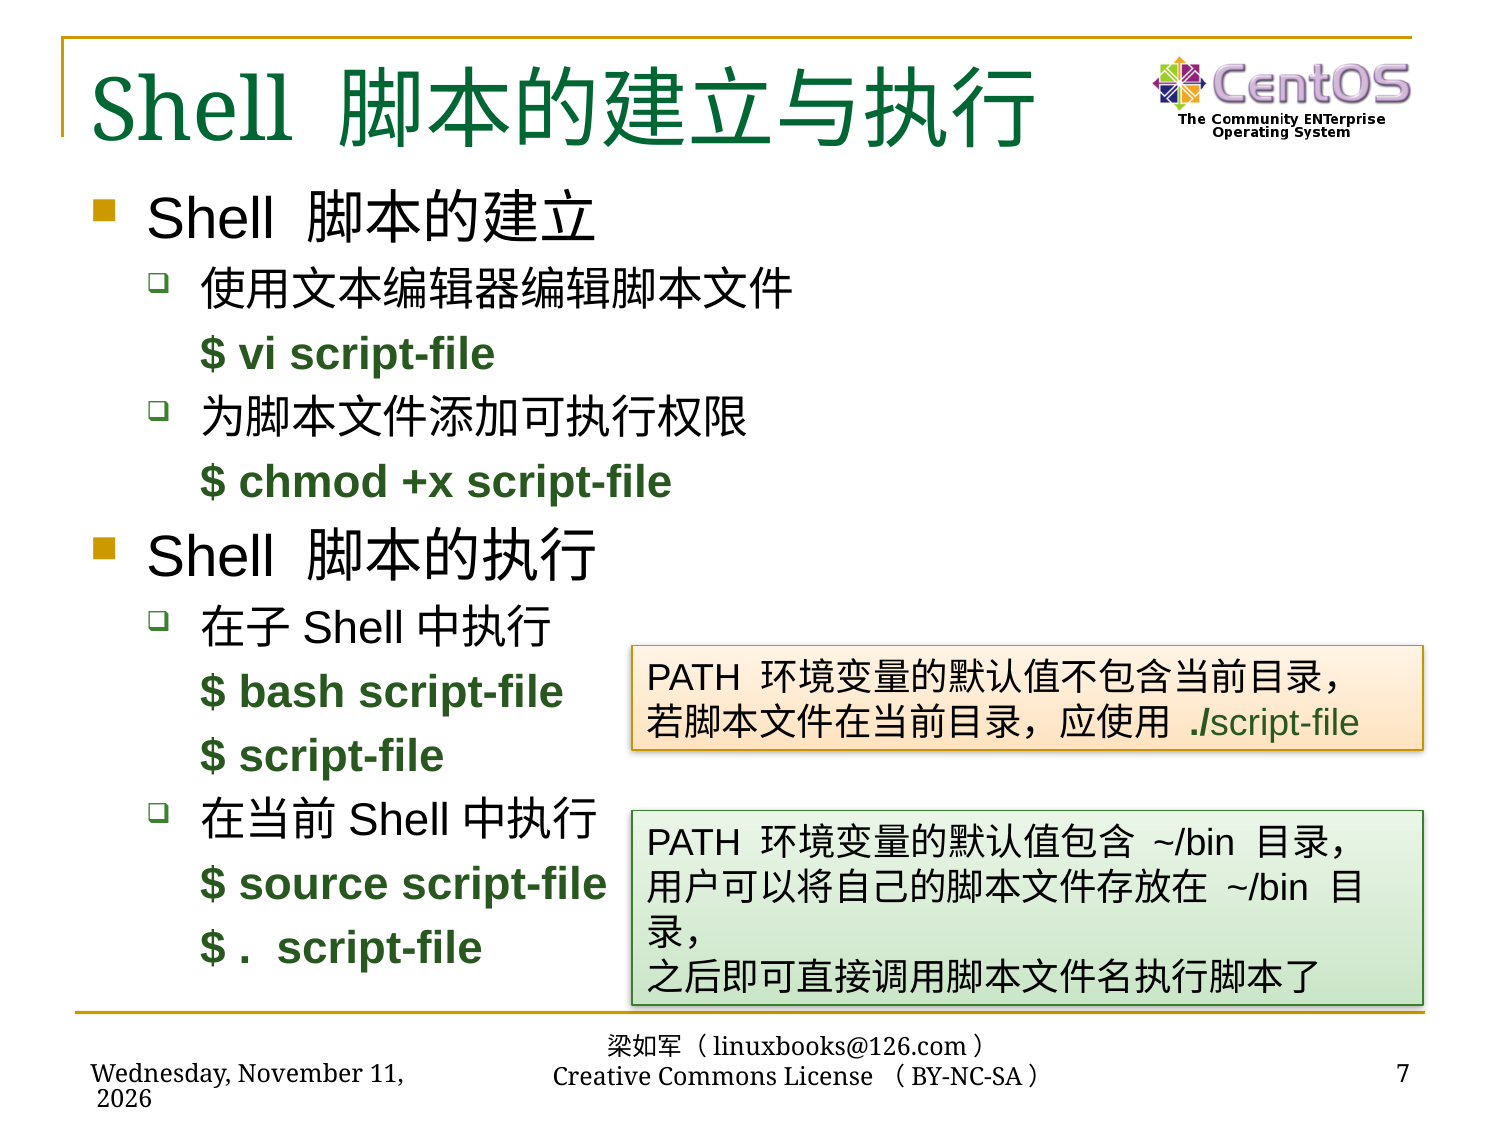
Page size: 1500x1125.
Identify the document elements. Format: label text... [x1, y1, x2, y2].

list Shell 脚本的建立 使用文本编辑器编辑脚本文件 $ vi script-file 为脚本文件添加可执行权限 $ chmod +x script-file Shell 脚本的执行 在子Shell中执行 $ bash script-file $ script-file 在当前Shell中执行 $ source script-file $ . script-file [74, 172, 1426, 1006]
text_box PATH 环境变量的默认值不包含当前目录， 若脚本文件在当前目录，应使用 ./script-file [631, 645, 1424, 751]
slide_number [74, 1023, 426, 1100]
title Shell 脚本的建立与执行 [74, 45, 1426, 172]
slide_number 7 [1074, 1023, 1426, 1100]
footer 梁如军（linuxbooks@126.com） Creative Commons License（BY-NC-SA） [359, 1022, 1247, 1099]
text_box PATH 环境变量的默认值包含 ~/bin 目录， 用户可以将自己的脚本文件存放在 ~/bin 目录， 之后即可直接调用脚本文件名执行脚本了 [631, 810, 1424, 1006]
